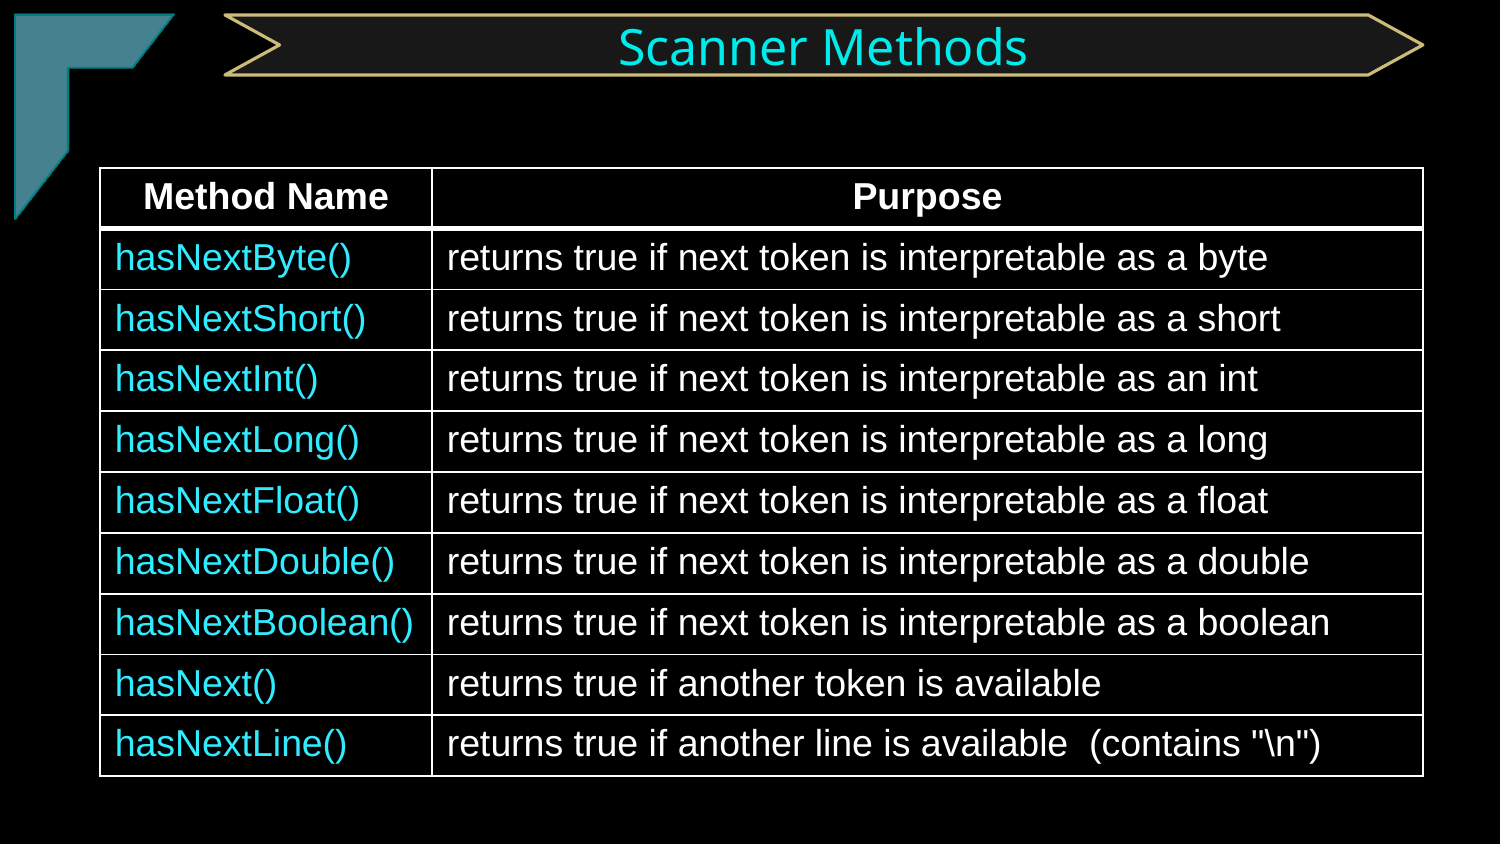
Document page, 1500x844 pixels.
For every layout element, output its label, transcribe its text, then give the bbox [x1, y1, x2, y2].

table_cell returns true if next token is interpretable as a byte [433, 231, 1422, 289]
table_cell hasNextLine() [101, 716, 431, 775]
table_header Method Name [101, 169, 431, 226]
table_cell hasNextInt() [101, 351, 431, 410]
table_cell returns true if next token is interpretable as a short [433, 290, 1422, 349]
table_cell returns true if next token is interpretable as a double [433, 534, 1422, 593]
table_cell returns true if another line is available (contains "\n") [433, 716, 1422, 775]
text_box TClark [15, 15, 174, 219]
table_cell returns true if next token is interpretable as an int [433, 351, 1422, 410]
table_cell returns true if next token is interpretable as a float [433, 473, 1422, 532]
picture [0, 0, 1500, 844]
table_cell hasNextFloat() [101, 473, 431, 532]
table_cell returns true if next token is interpretable as a boolean [433, 595, 1422, 654]
table_cell hasNextBoolean() [101, 595, 431, 654]
table_cell hasNext() [101, 655, 431, 714]
table_cell hasNextByte() [101, 231, 431, 289]
table_header Purpose [433, 169, 1422, 226]
table_cell hasNextDouble() [101, 534, 431, 593]
table_cell hasNextShort() [101, 290, 431, 349]
table_cell returns true if next token is interpretable as a long [433, 412, 1422, 471]
text_box Scanner Methods [224, 14, 1423, 75]
table_cell returns true if another token is available [433, 655, 1422, 714]
table_cell hasNextLong() [101, 412, 431, 471]
